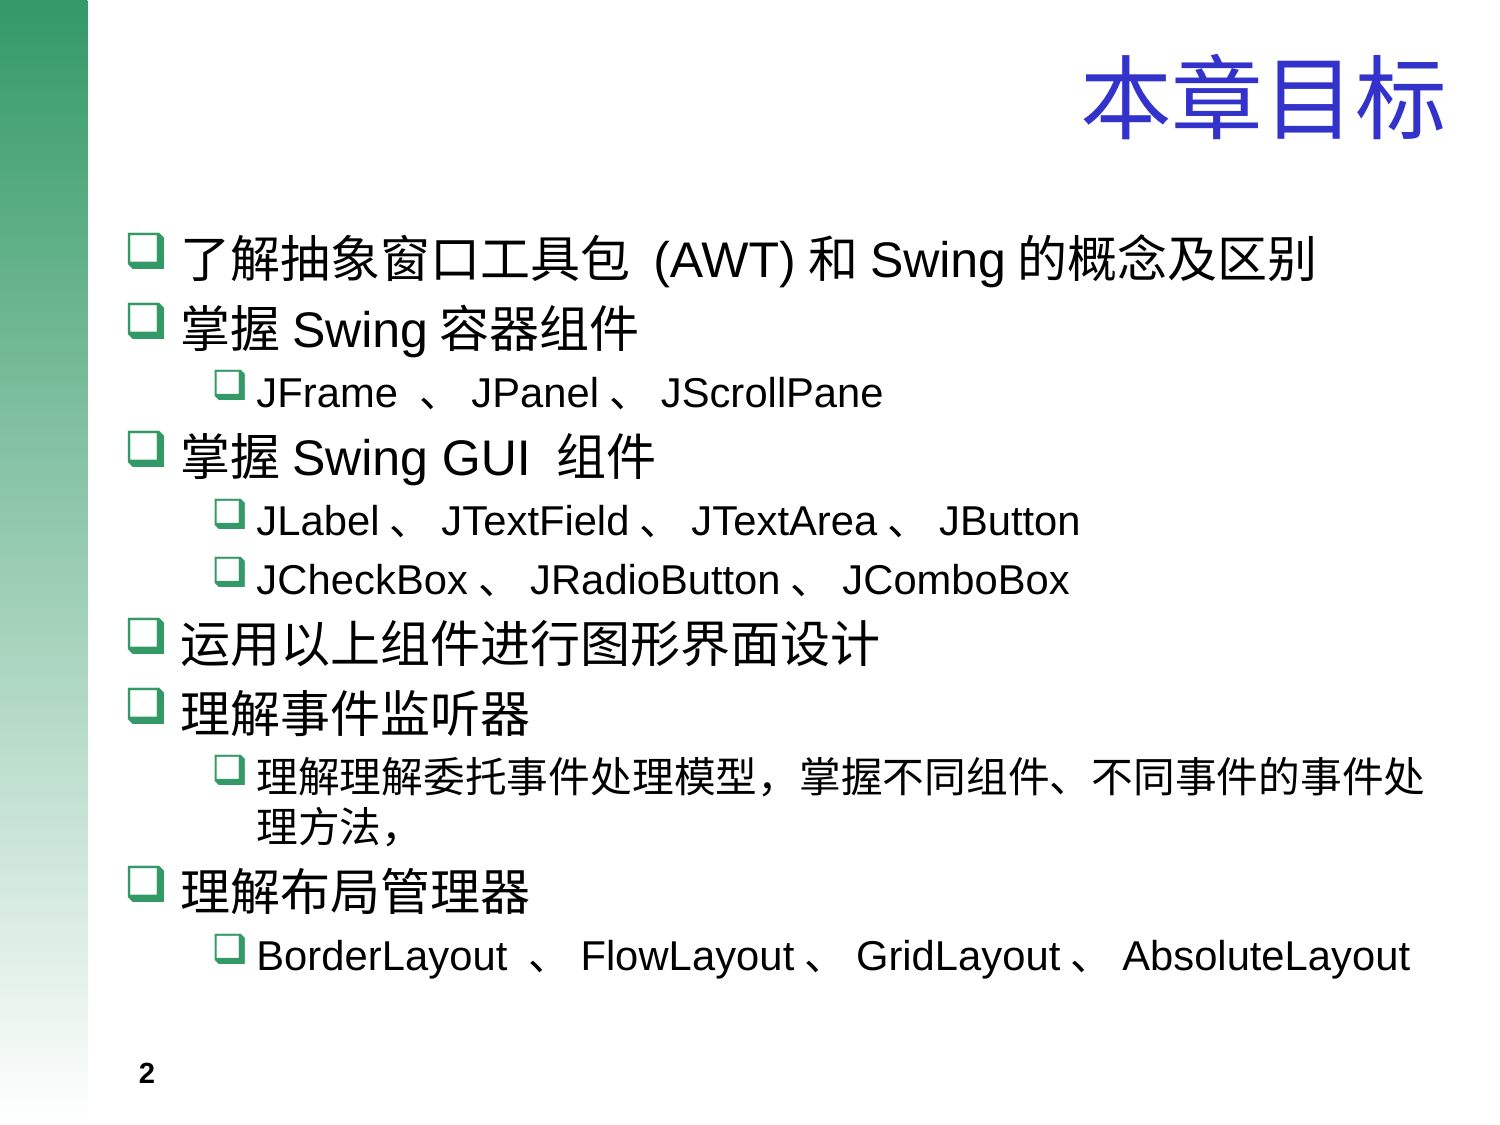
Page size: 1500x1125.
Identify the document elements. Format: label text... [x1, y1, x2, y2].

list 了解抽象窗口工具包 (AWT)和Swing的概念及区别 掌握Swing容器组件 JFrame 、JPanel、JScrollPane 掌握Swing GUI 组件 JLabel、JTextField、JTextArea、JButton JCheckBox、JRadioButton、JComboBox 运用以上组件进行图形界面设计 理解事件监听器 理解理解委托事件处理模型，掌握不同组件、不同事件的事件处理方法， 理解布局管理器 BorderLayout 、FlowLayout、GridLayout、AbsoluteLayout [108, 220, 1459, 1012]
title 本章目标 [112, 31, 1463, 161]
slide_number 2 [123, 1046, 474, 1083]
